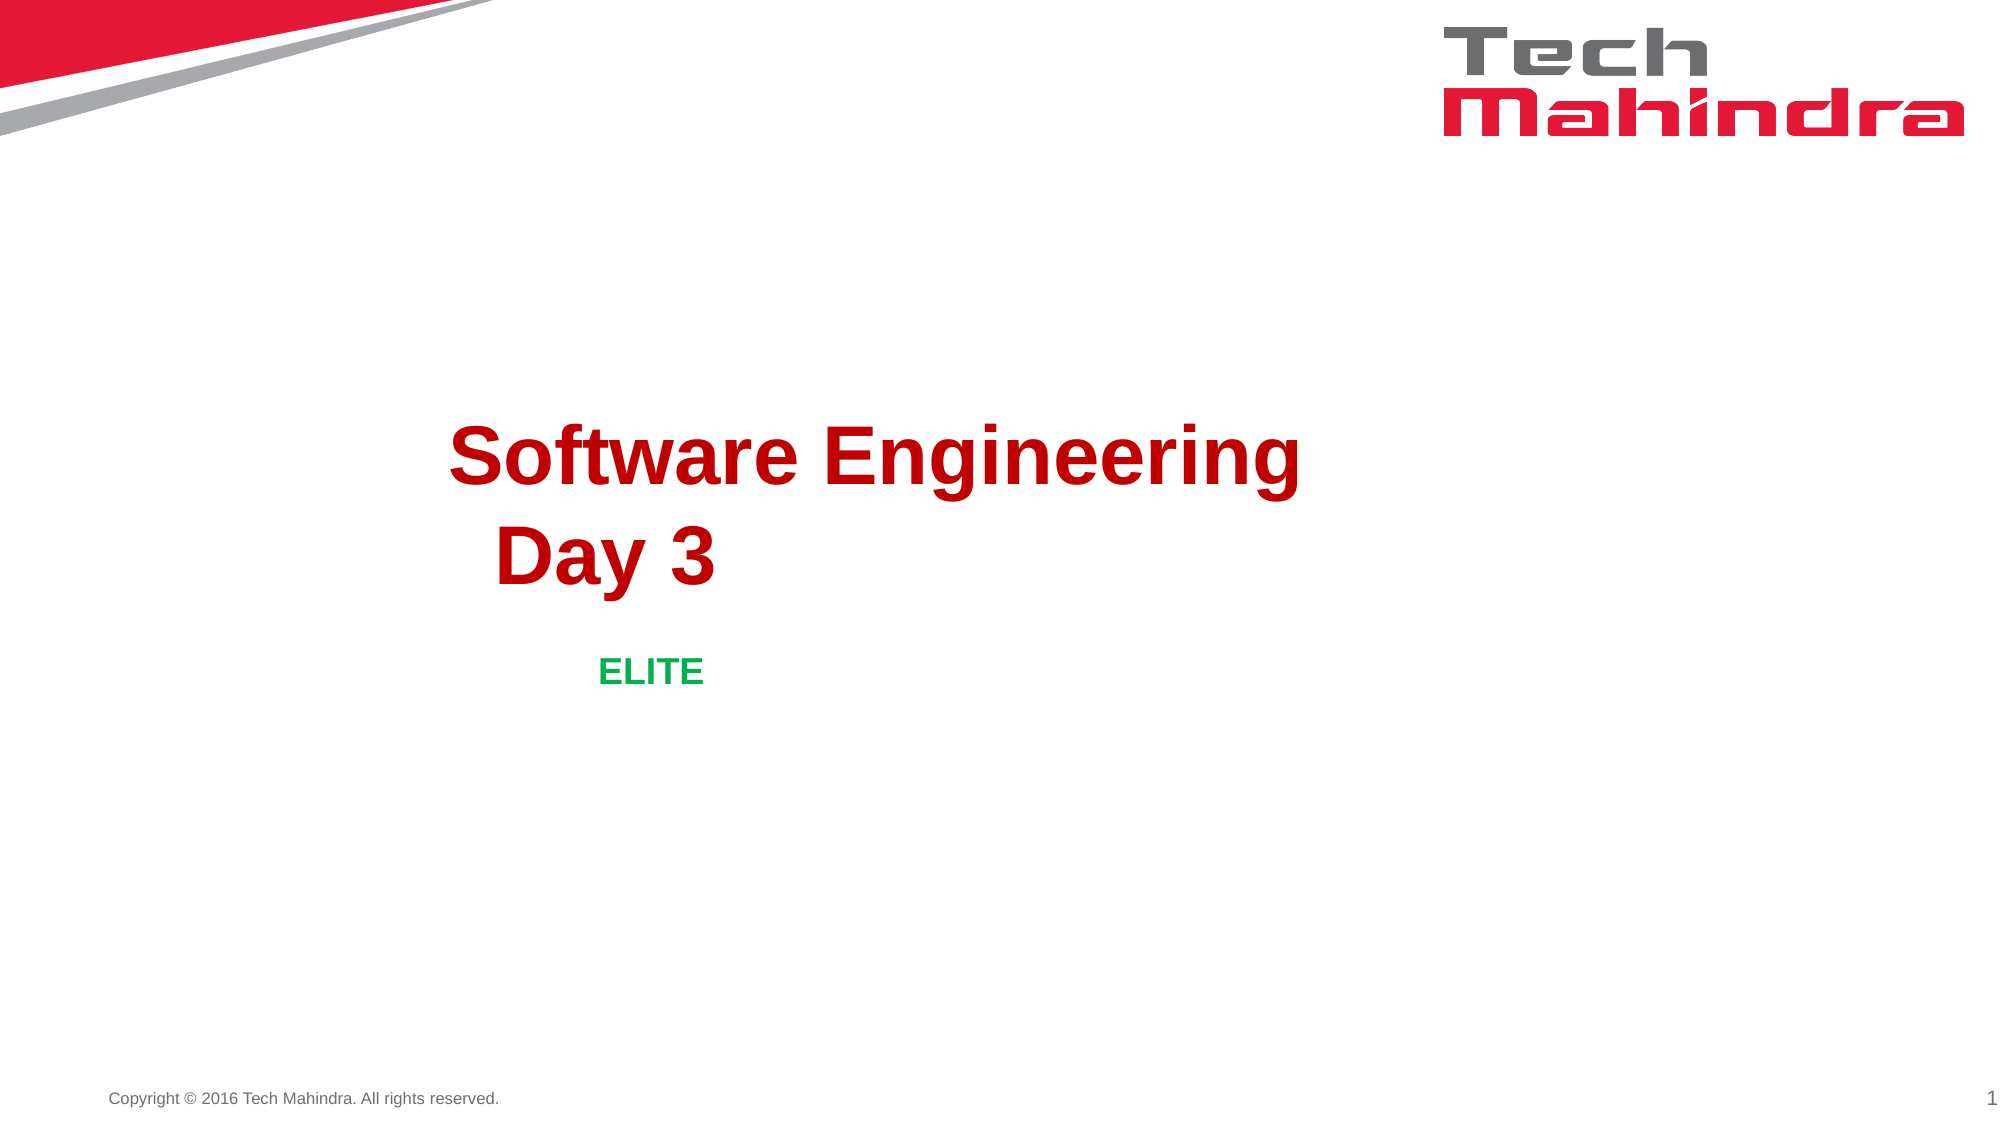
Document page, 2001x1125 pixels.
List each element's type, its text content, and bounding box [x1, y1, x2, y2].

picture [0, 0, 497, 136]
title Software Engineering Day 3 ELITE [447, 400, 2000, 705]
picture [1444, 27, 1964, 136]
